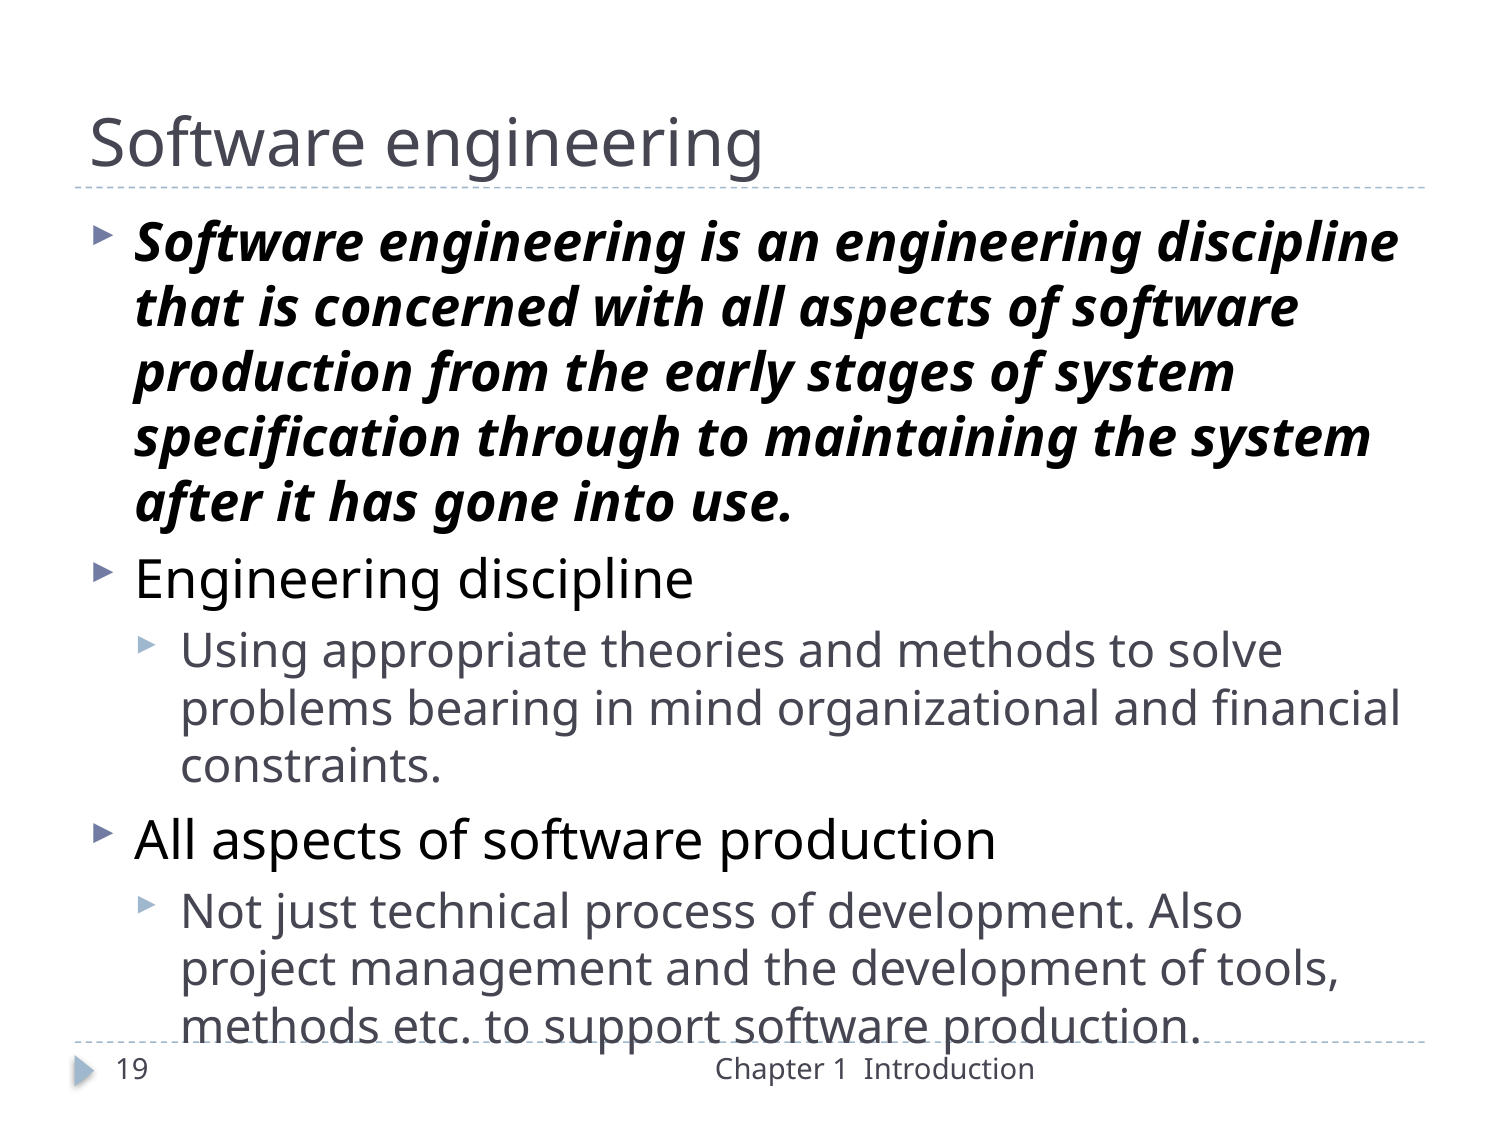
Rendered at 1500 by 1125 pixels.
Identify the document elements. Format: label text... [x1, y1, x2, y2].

footer Chapter 1 Introduction [475, 1042, 1051, 1103]
slide_number 19 [100, 1042, 426, 1103]
title Software engineering [75, 24, 1425, 188]
list Software engineering is an engineering discipline that is concerned with all aspects of software production from the early stages of system specification through to maintaining the system after it has gone into use. Engineering discipline Using appropriate theories and methods to solve problems bearing in mind organizational and financial constraints. All aspects of software production Not just technical process of development. Also project management and the development of tools, methods etc. to support software production. [75, 200, 1425, 1010]
